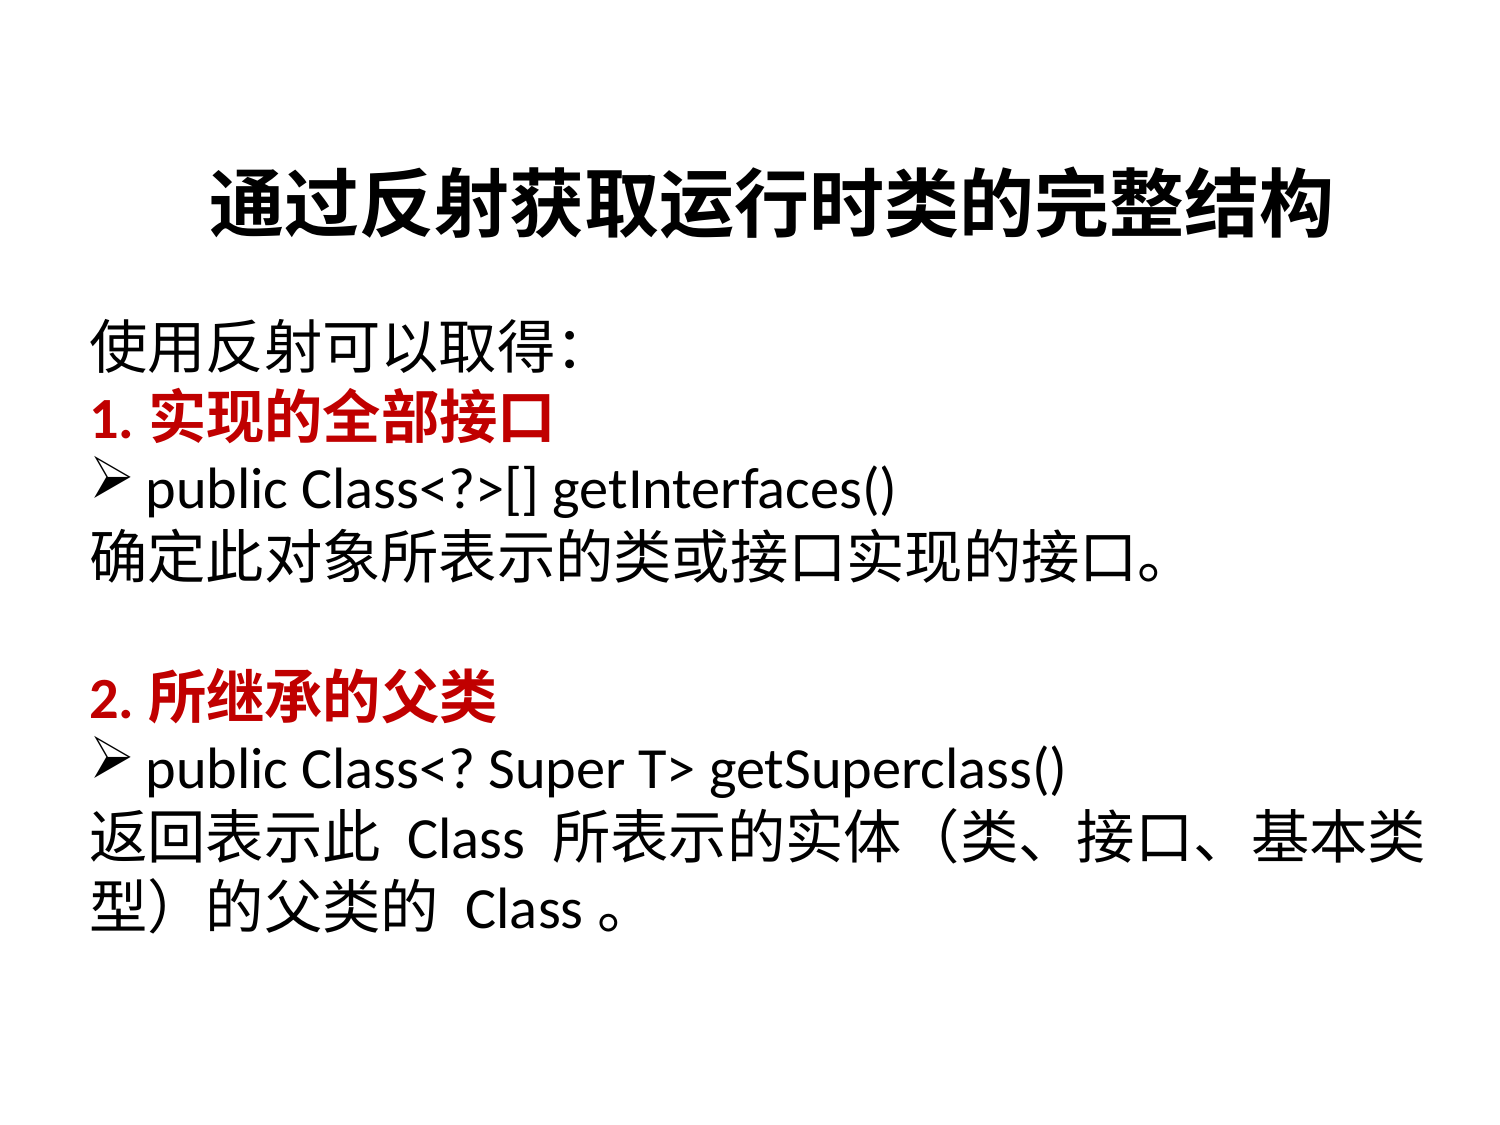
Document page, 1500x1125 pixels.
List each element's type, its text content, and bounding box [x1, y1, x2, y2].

text_box 使用反射可以取得： 1.实现的全部接口 public Class<?>[] getInterfaces() 确定此对象所表示的类或接口实现的接口。 2.所继承的父类 public Class<? Super T> getSuperclass() 返回表示此 Class 所表示的实体（类、接口、基本类型）的父类的 Class。 [74, 302, 1445, 1008]
text_box 通过反射获取运行时类的完整结构 [194, 148, 1365, 254]
